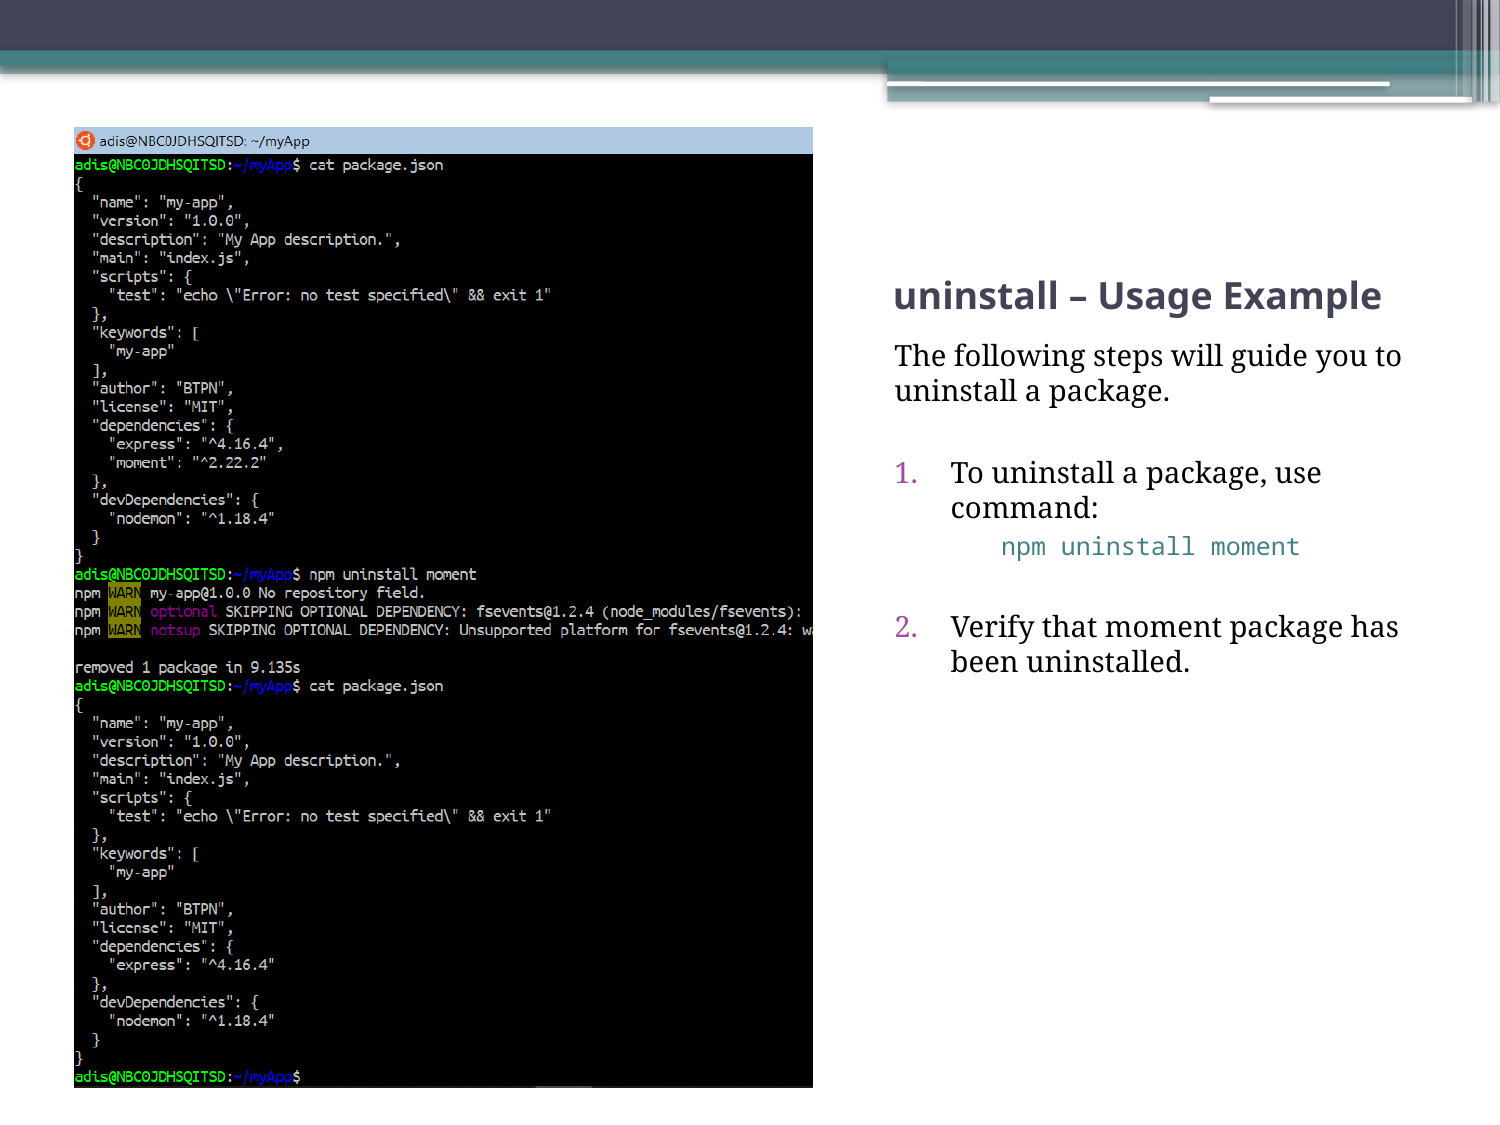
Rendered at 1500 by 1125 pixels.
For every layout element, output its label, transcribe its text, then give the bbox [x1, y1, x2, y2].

title uninstall – Usage Example [878, 180, 1434, 325]
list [73, 126, 814, 1088]
list The following steps will guide you to uninstall a package. To uninstall a package, use command: npm uninstall moment Verify that moment package has been uninstalled. [878, 329, 1434, 1088]
